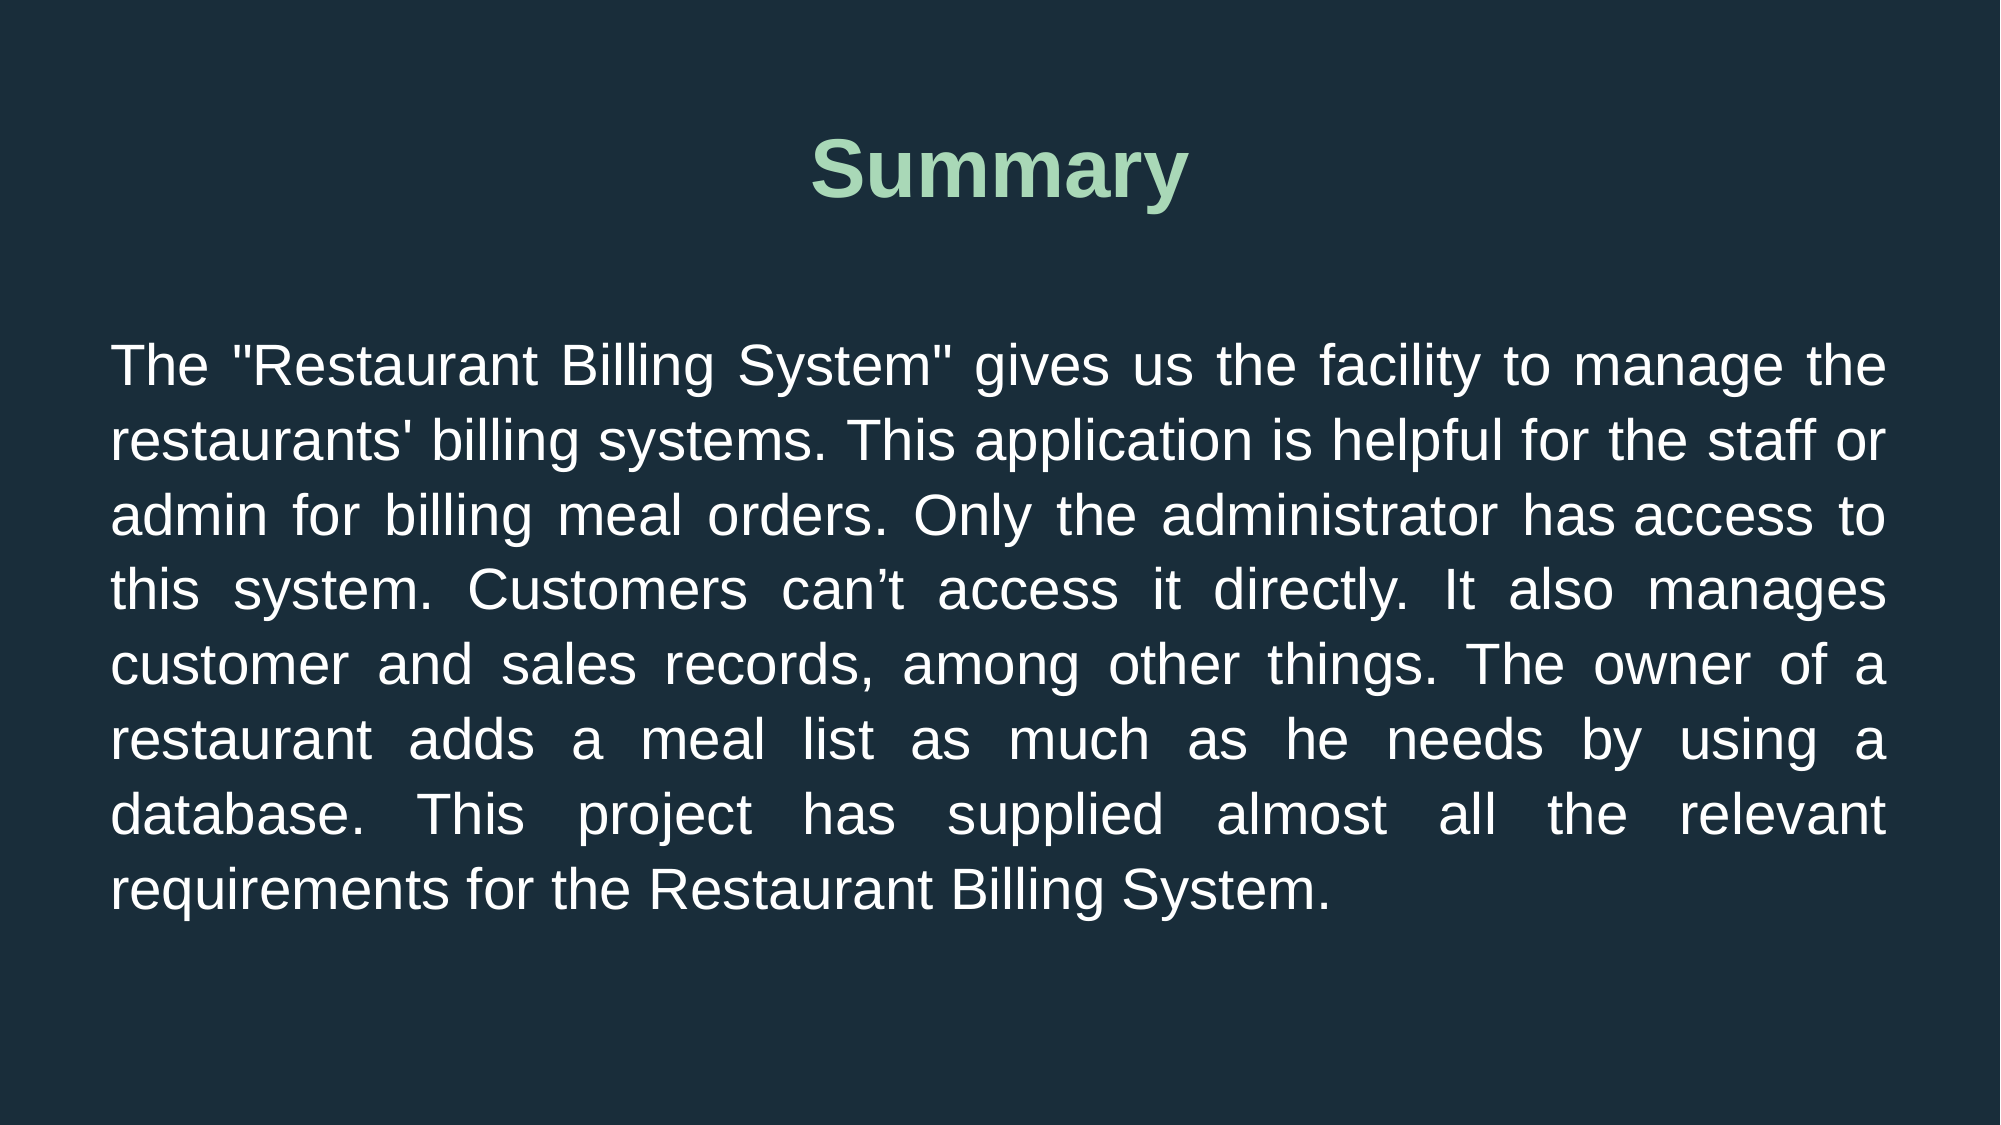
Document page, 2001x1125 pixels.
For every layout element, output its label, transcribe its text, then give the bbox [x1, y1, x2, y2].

text_box Summary The "Restaurant Billing System" gives us the facility to manage the restaurants' billing systems. This application is helpful for the staff or admin for billing meal orders. Only the administrator has access to this system. Customers can’t access it directly. It also manages customer and sales records, among other things. The owner of a restaurant adds a meal list as much as he needs by using a database. This project has supplied almost all the relevant requirements for the Restaurant Billing System. [95, 99, 1905, 1015]
